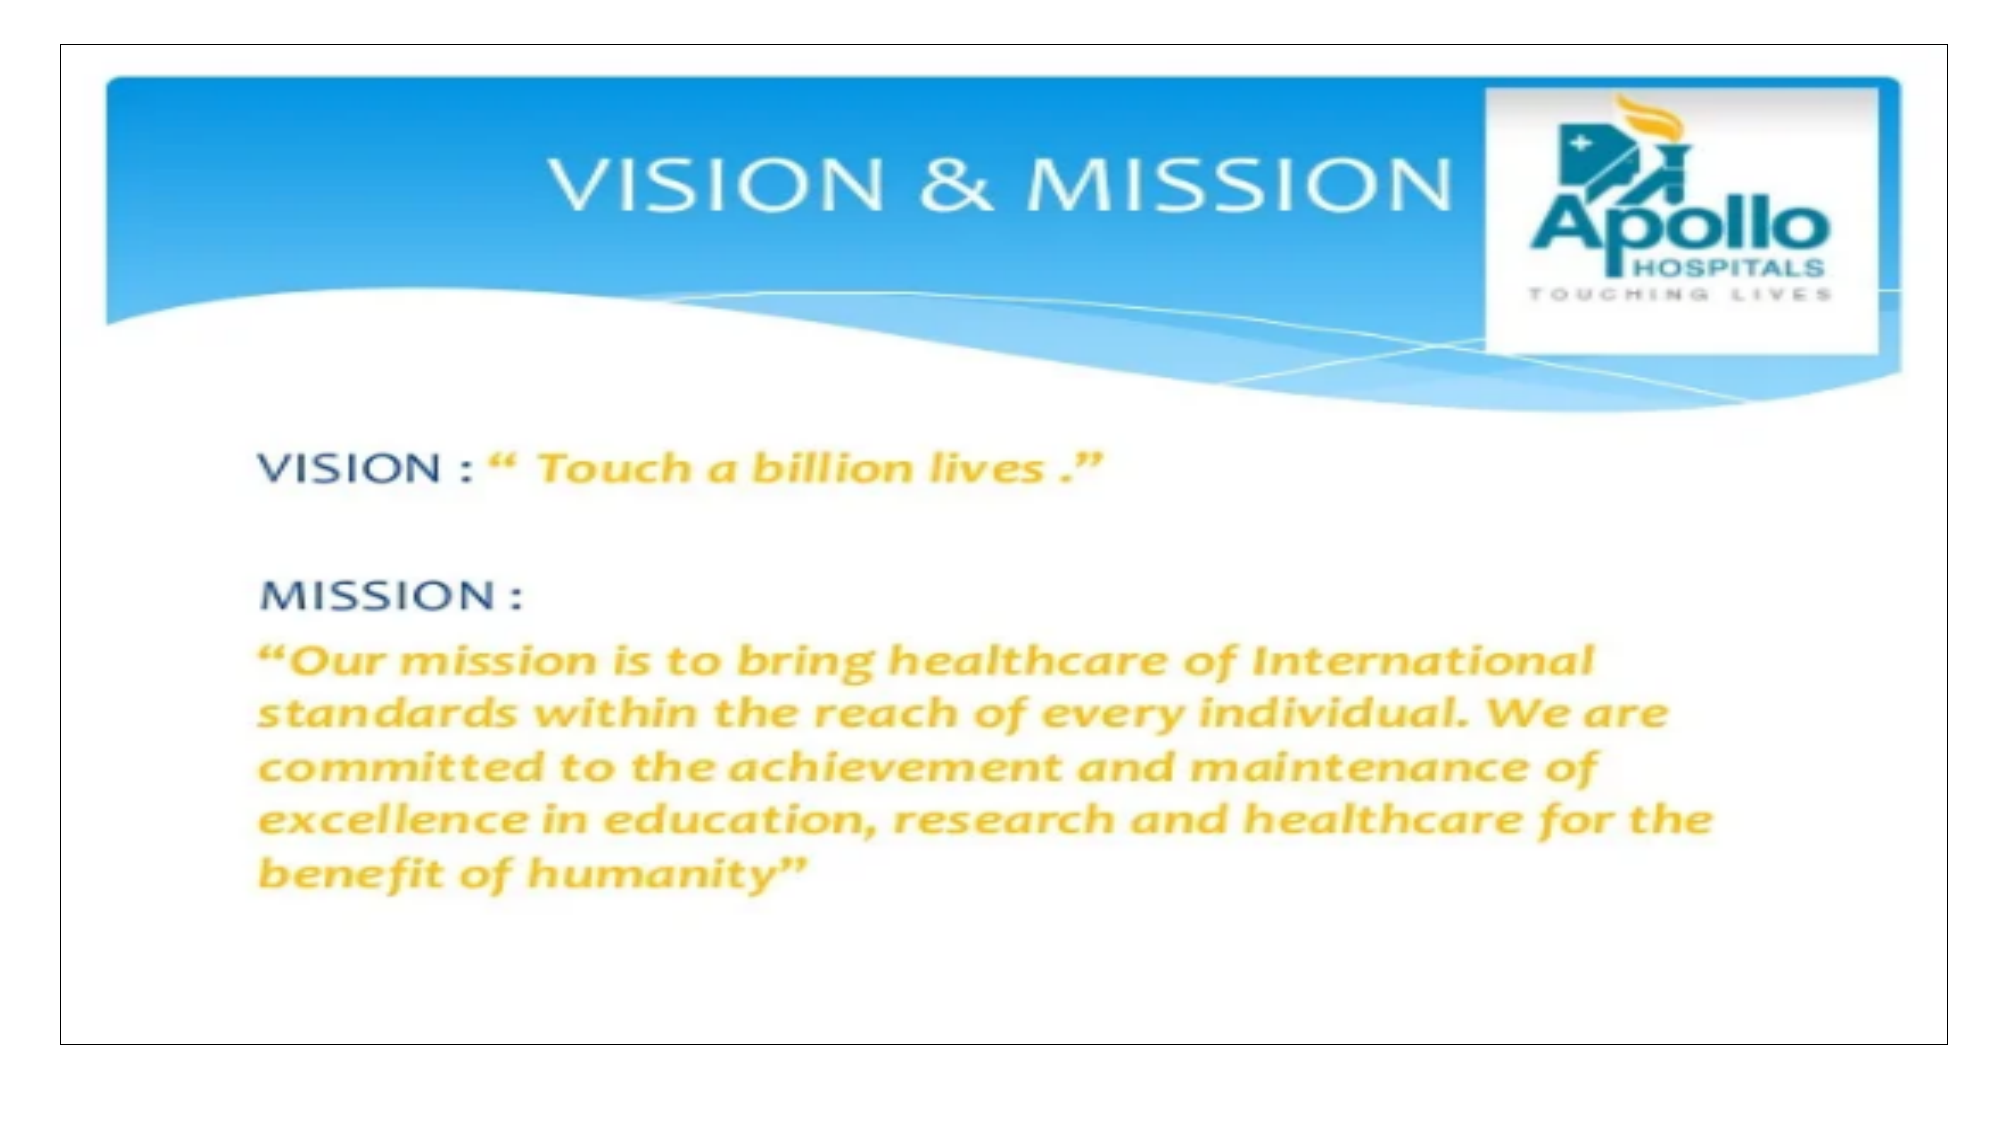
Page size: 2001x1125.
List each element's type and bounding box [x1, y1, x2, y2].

picture [60, 44, 1948, 1045]
